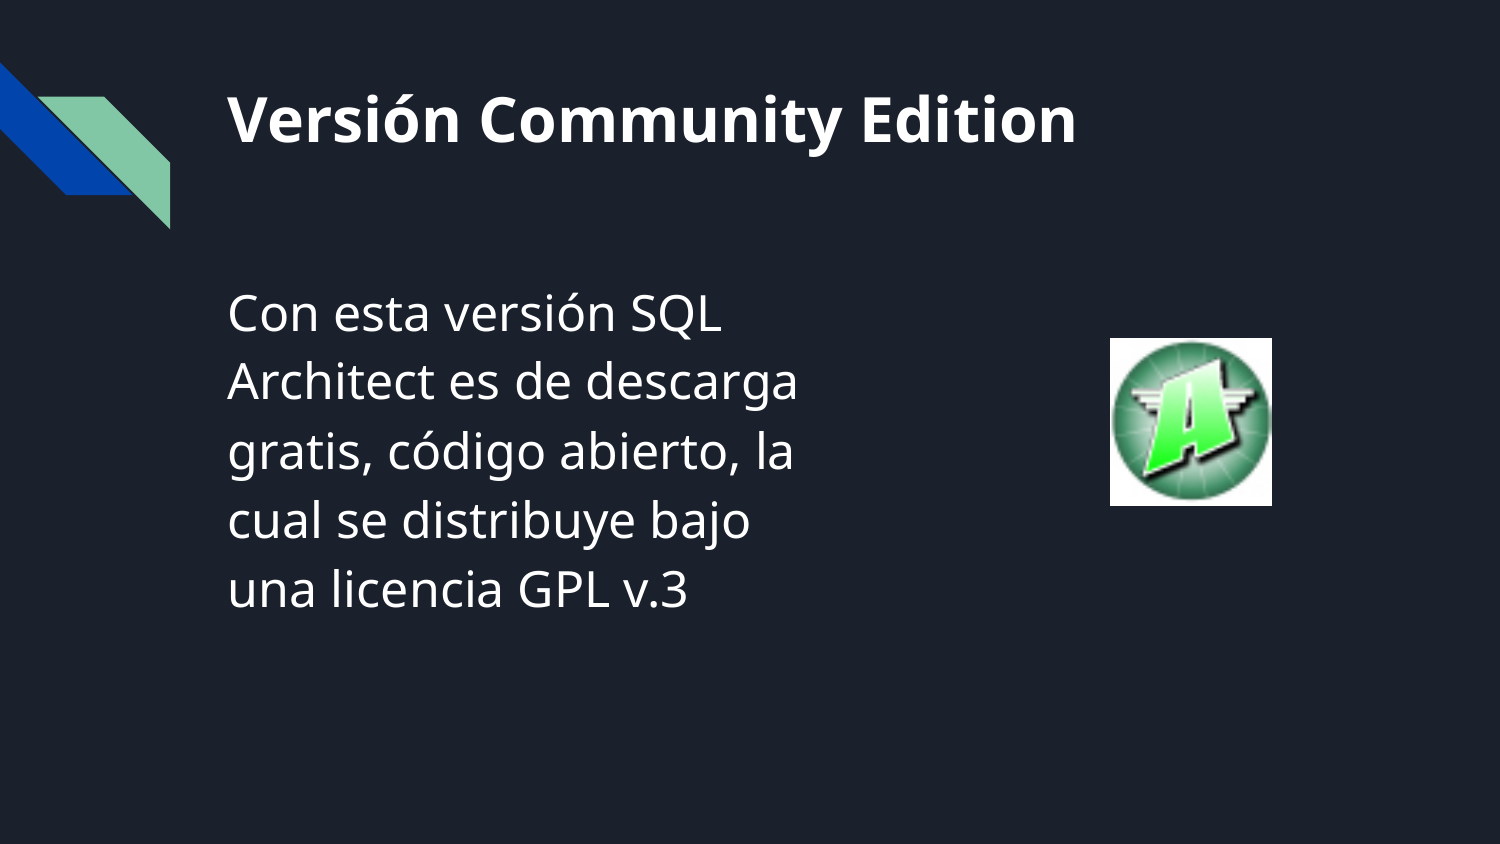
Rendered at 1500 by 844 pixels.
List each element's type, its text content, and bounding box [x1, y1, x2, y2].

picture [1109, 337, 1273, 506]
list Con esta versión SQL Architect es de descarga gratis, código abierto, la cual se distribuye bajo una licencia GPL v.3 [212, 257, 821, 735]
title Versión Community Edition [212, 64, 1368, 215]
